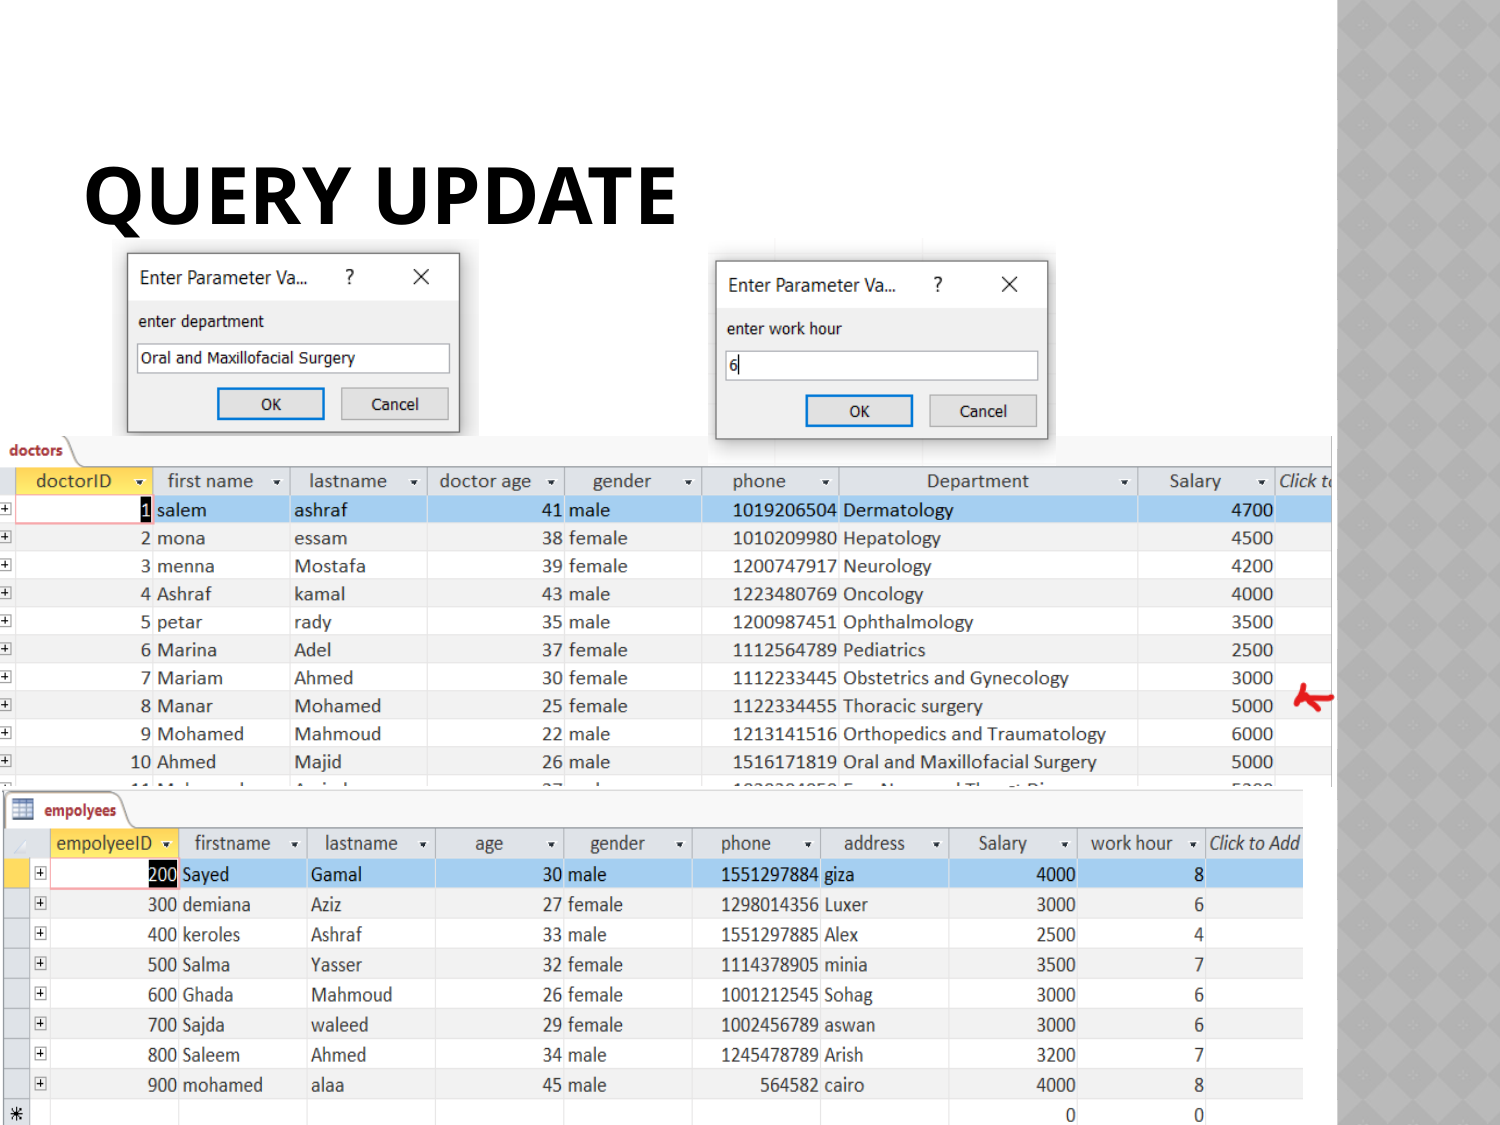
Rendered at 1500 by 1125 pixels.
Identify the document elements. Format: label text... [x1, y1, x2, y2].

title Query update [75, 52, 1263, 240]
picture [707, 238, 1056, 467]
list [111, 239, 480, 434]
picture [0, 435, 1336, 1125]
